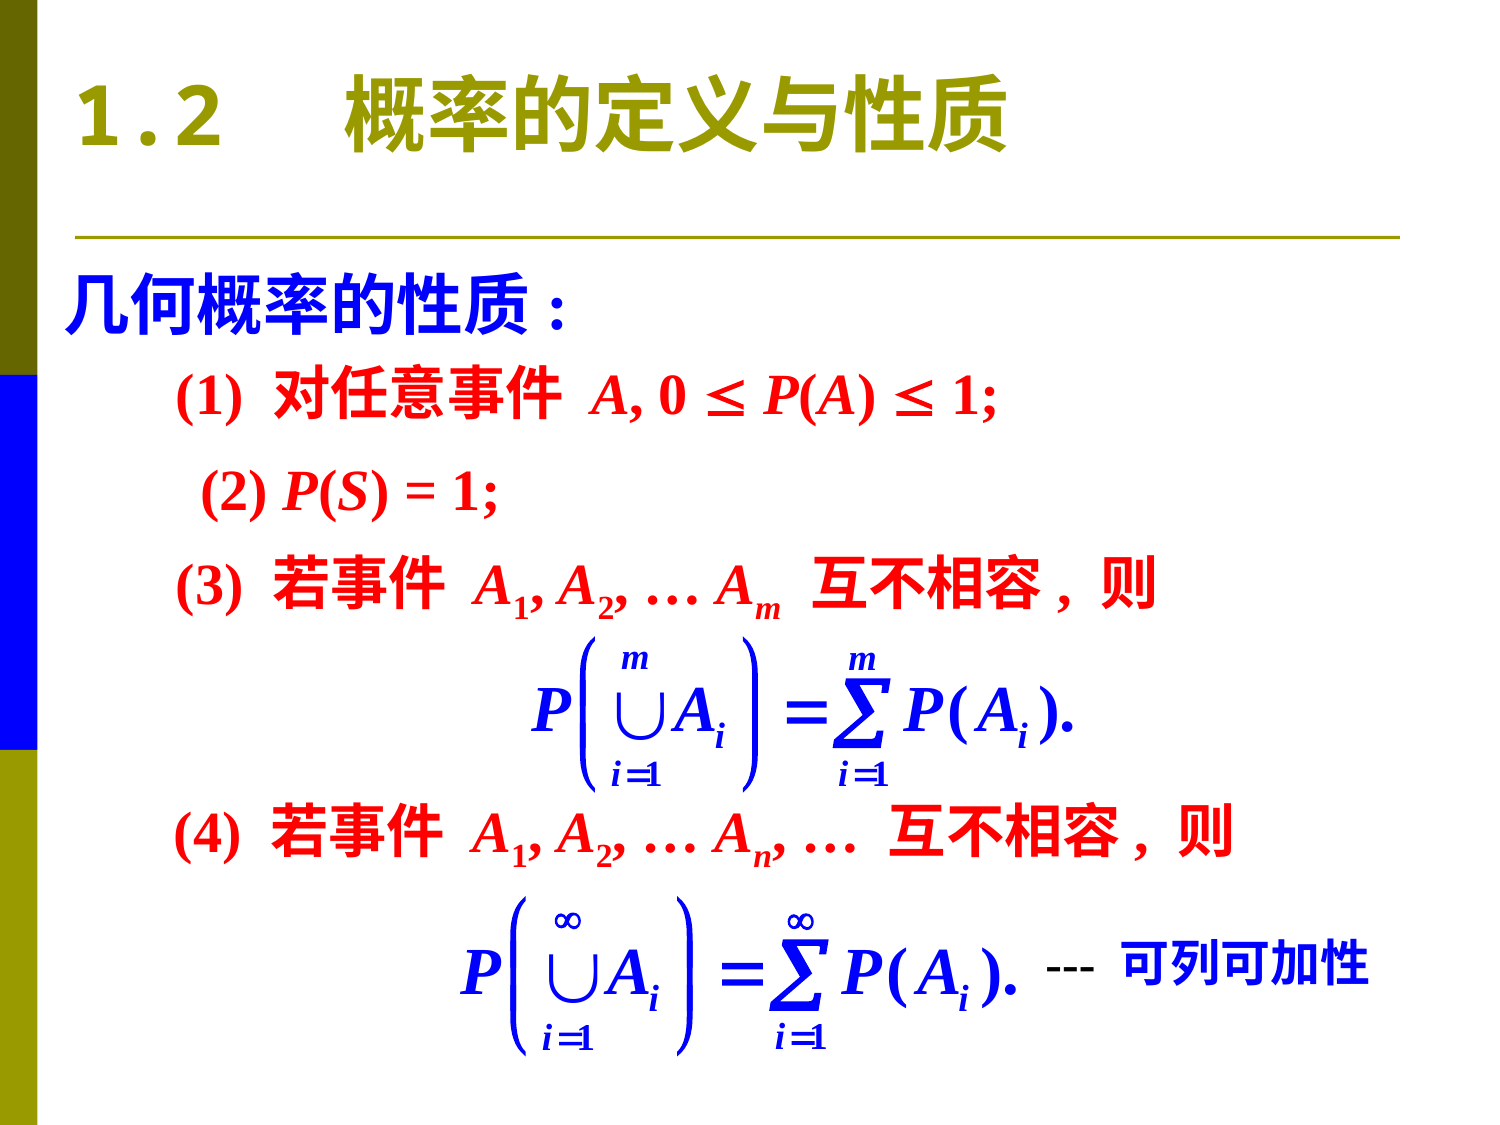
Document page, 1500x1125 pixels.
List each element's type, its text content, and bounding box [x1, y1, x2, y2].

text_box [525, 633, 1077, 795]
text_box 几何概率的性质: [48, 255, 601, 351]
text_box (1) 对任意事件 A, 0  P(A)  1; [161, 349, 1030, 434]
text_box --- 可列可加性 [1030, 923, 1397, 999]
text_box (4) 若事件 A1, A2, … An, … 互不相容, 则 [158, 786, 1265, 882]
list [454, 893, 1020, 1058]
text_box (2) P(S) = 1; [185, 444, 531, 530]
text_box (3) 若事件 A1, A2, … Am 互不相容, 则 [160, 538, 1187, 634]
text_box 1.2 概率的定义与性质 [59, 54, 1063, 170]
